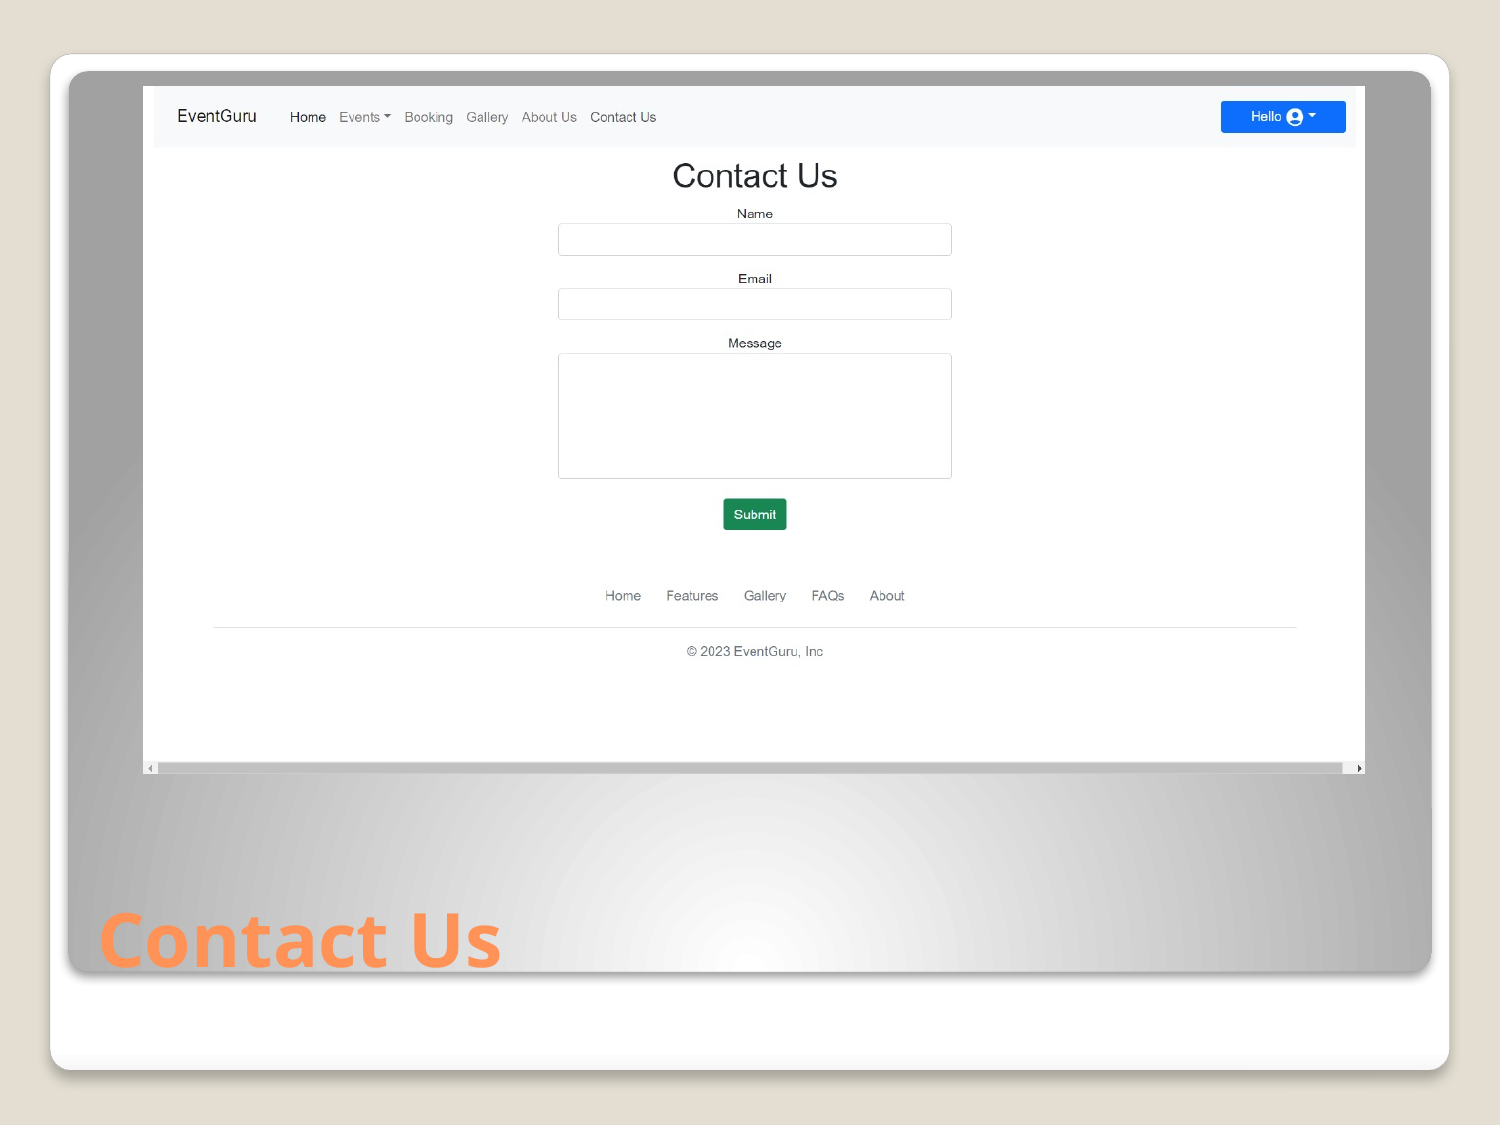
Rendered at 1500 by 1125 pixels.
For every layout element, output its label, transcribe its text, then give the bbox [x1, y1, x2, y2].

title Contact Us [82, 817, 1425, 990]
picture [142, 86, 1365, 775]
